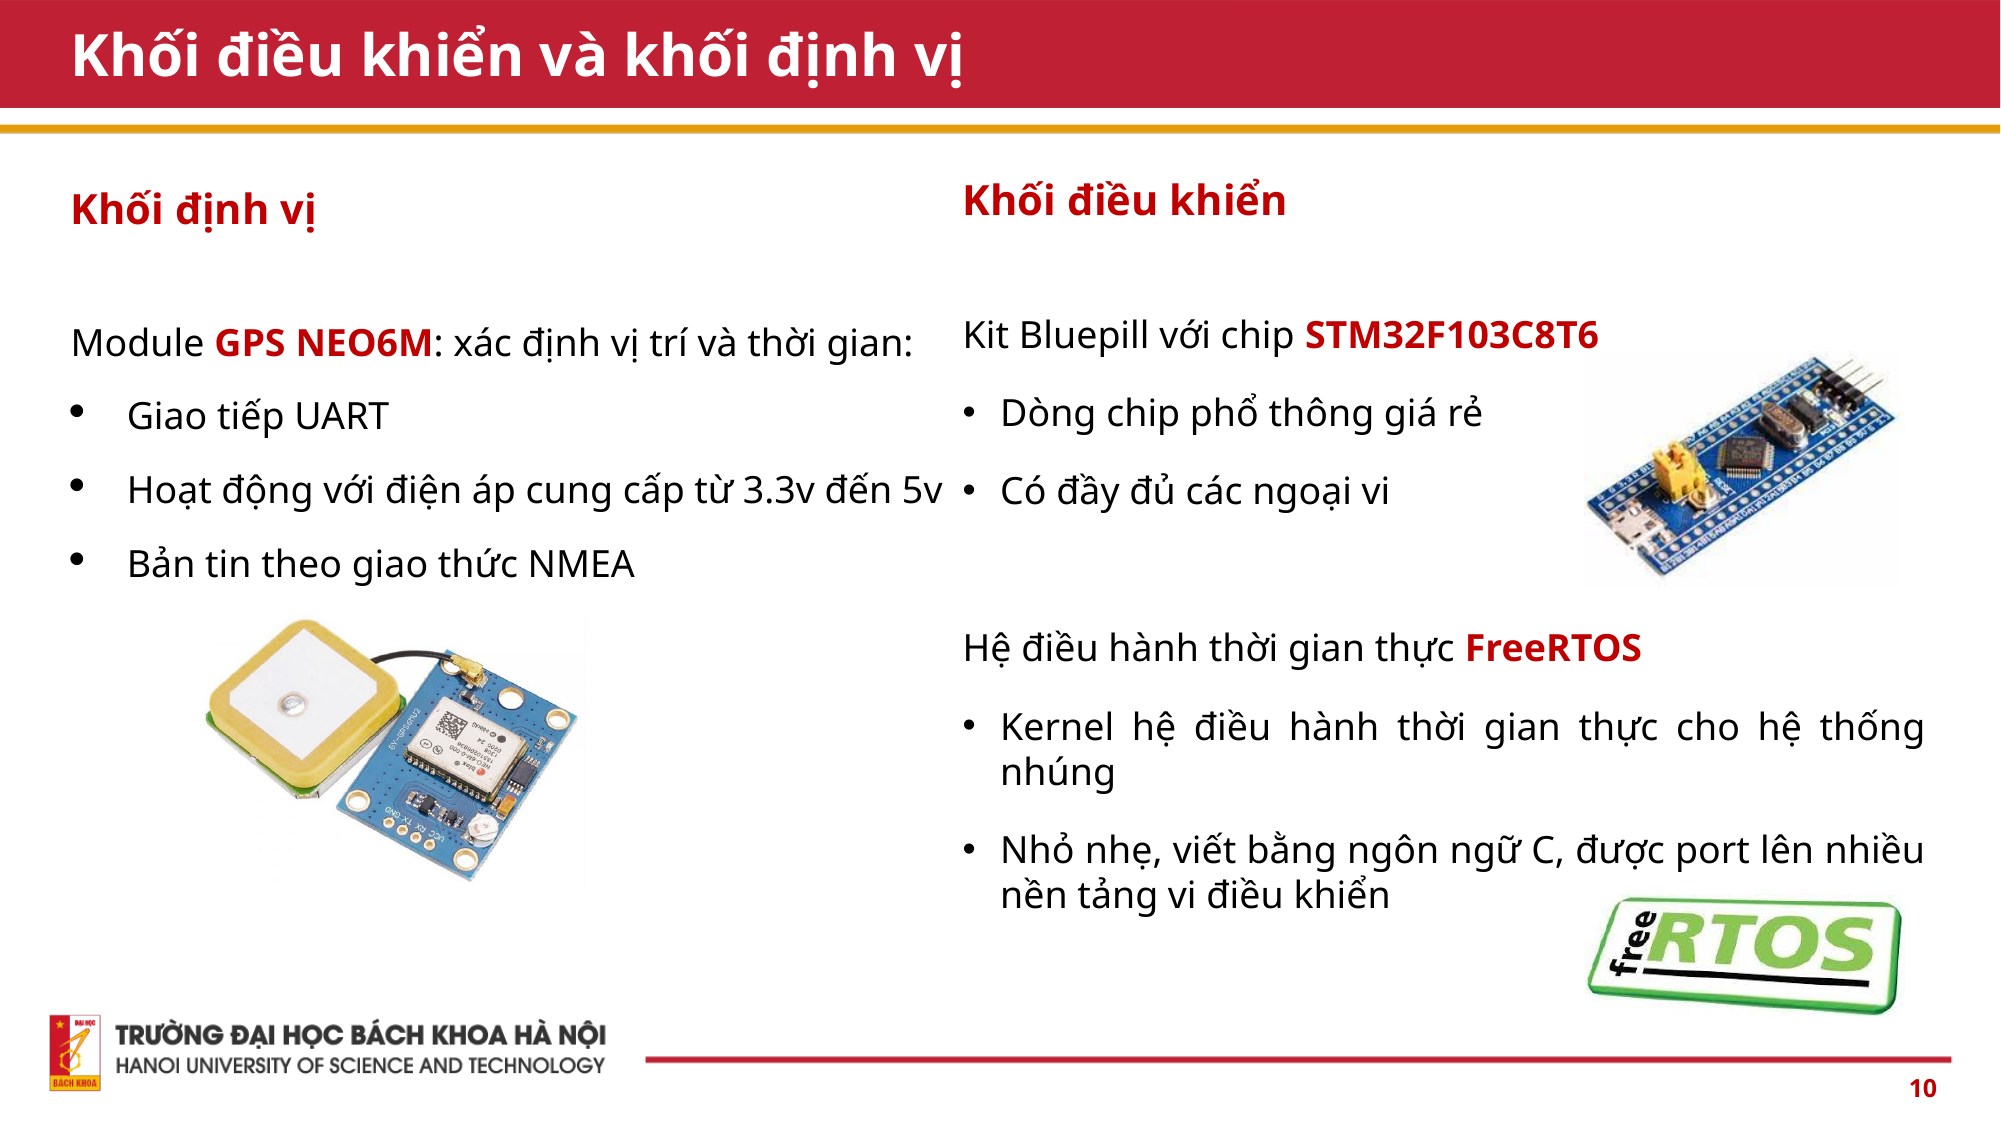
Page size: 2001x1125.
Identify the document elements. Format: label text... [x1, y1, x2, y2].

text_box [44, 561, 1201, 1035]
slide_number 10 [1502, 1065, 1953, 1125]
title Khối điều khiển và khối định vị [55, 18, 1945, 90]
picture [0, 0, 2001, 1125]
text_box Khối điều khiển Kit Bluepill với chip STM32F103C8T6 Dòng chip phổ thông giá rẻ Có đầy đủ các ngoại vi Hệ điều hành thời gian thực FreeRTOS Kernel hệ điều hành thời gian thực cho hệ thống nhúng Nhỏ nhẹ, viết bằng ngôn ngữ C, được port lên nhiều nền tảng vi điều khiển [947, 166, 1942, 989]
list Khối định vị Module GPS NEO6M: xác định vị trí và thời gian: Giao tiếp UART Hoạt động với điện áp cung cấp từ 3.3v đến 5v Bản tin theo giao thức NMEA [55, 175, 1074, 561]
